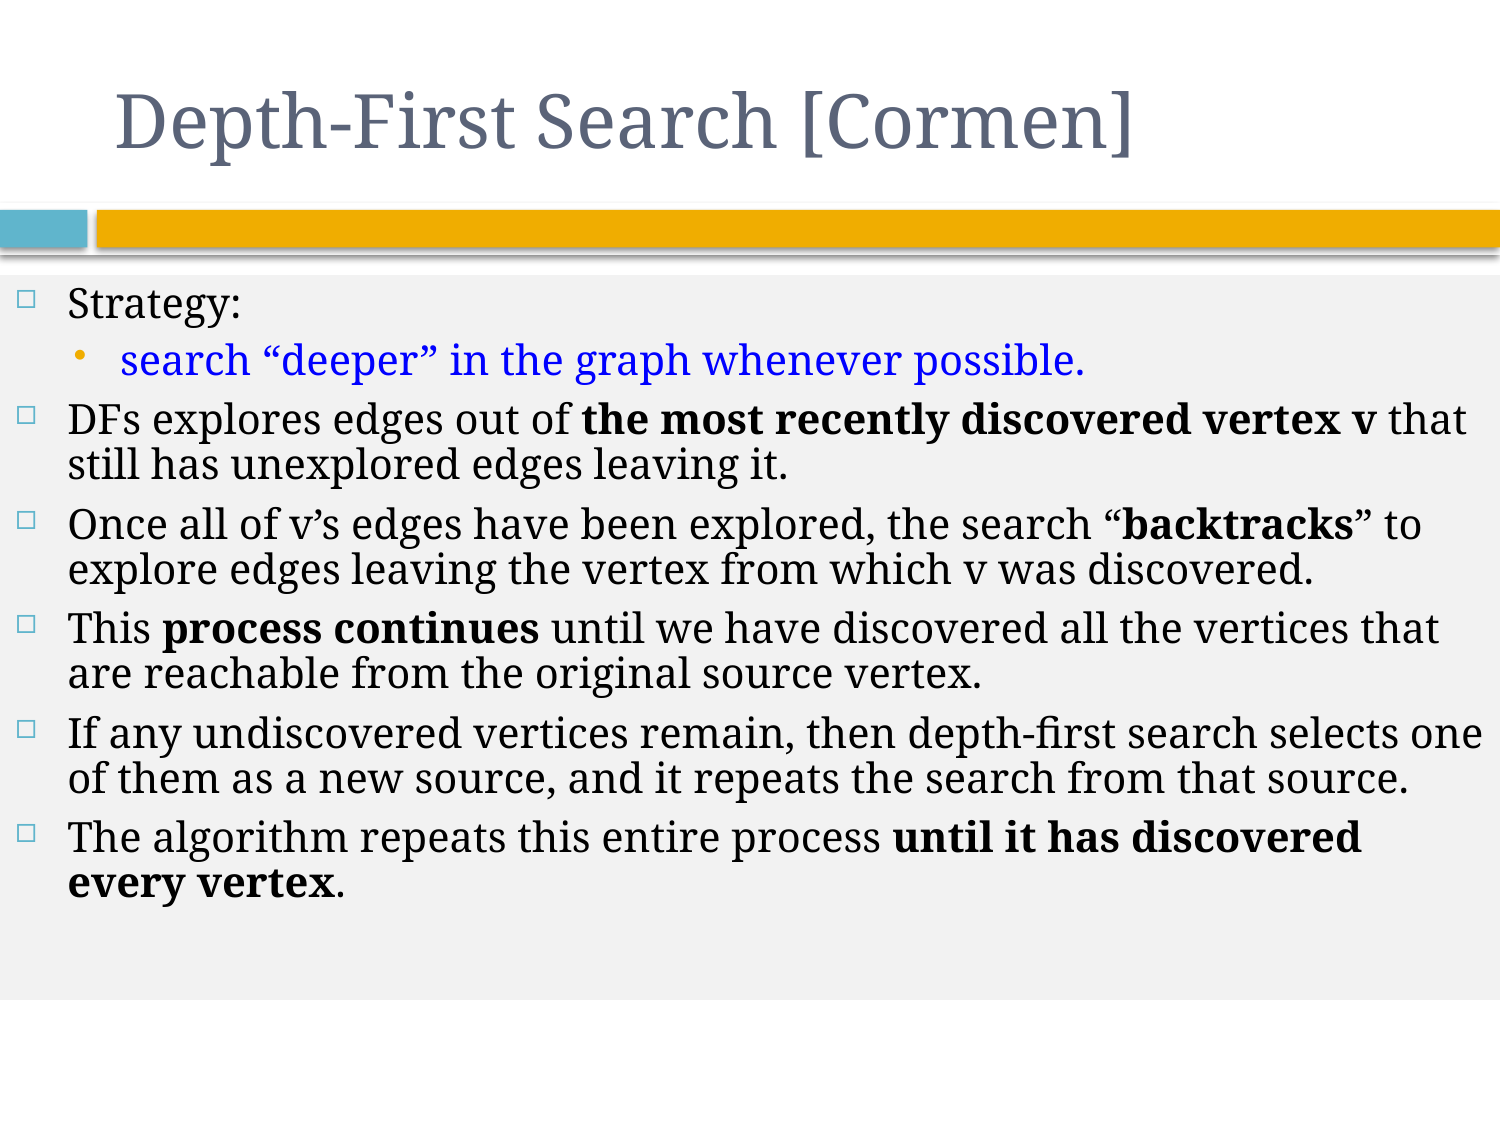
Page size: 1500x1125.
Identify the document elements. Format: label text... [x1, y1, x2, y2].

title Depth-First Search [Cormen] [99, 37, 1438, 200]
list Strategy: search “deeper” in the graph whenever possible. DFs explores edges out of the most recently discovered vertex v that still has unexplored edges leaving it. Once all of v’s edges have been explored, the search “backtracks” to explore edges leaving the vertex from which v was discovered. This process continues until we have discovered all the vertices that are reachable from the original source vertex. If any undiscovered vertices remain, then depth-first search selects one of them as a new source, and it repeats the search from that source. The algorithm repeats this entire process until it has discovered every vertex. [0, 275, 1500, 1000]
